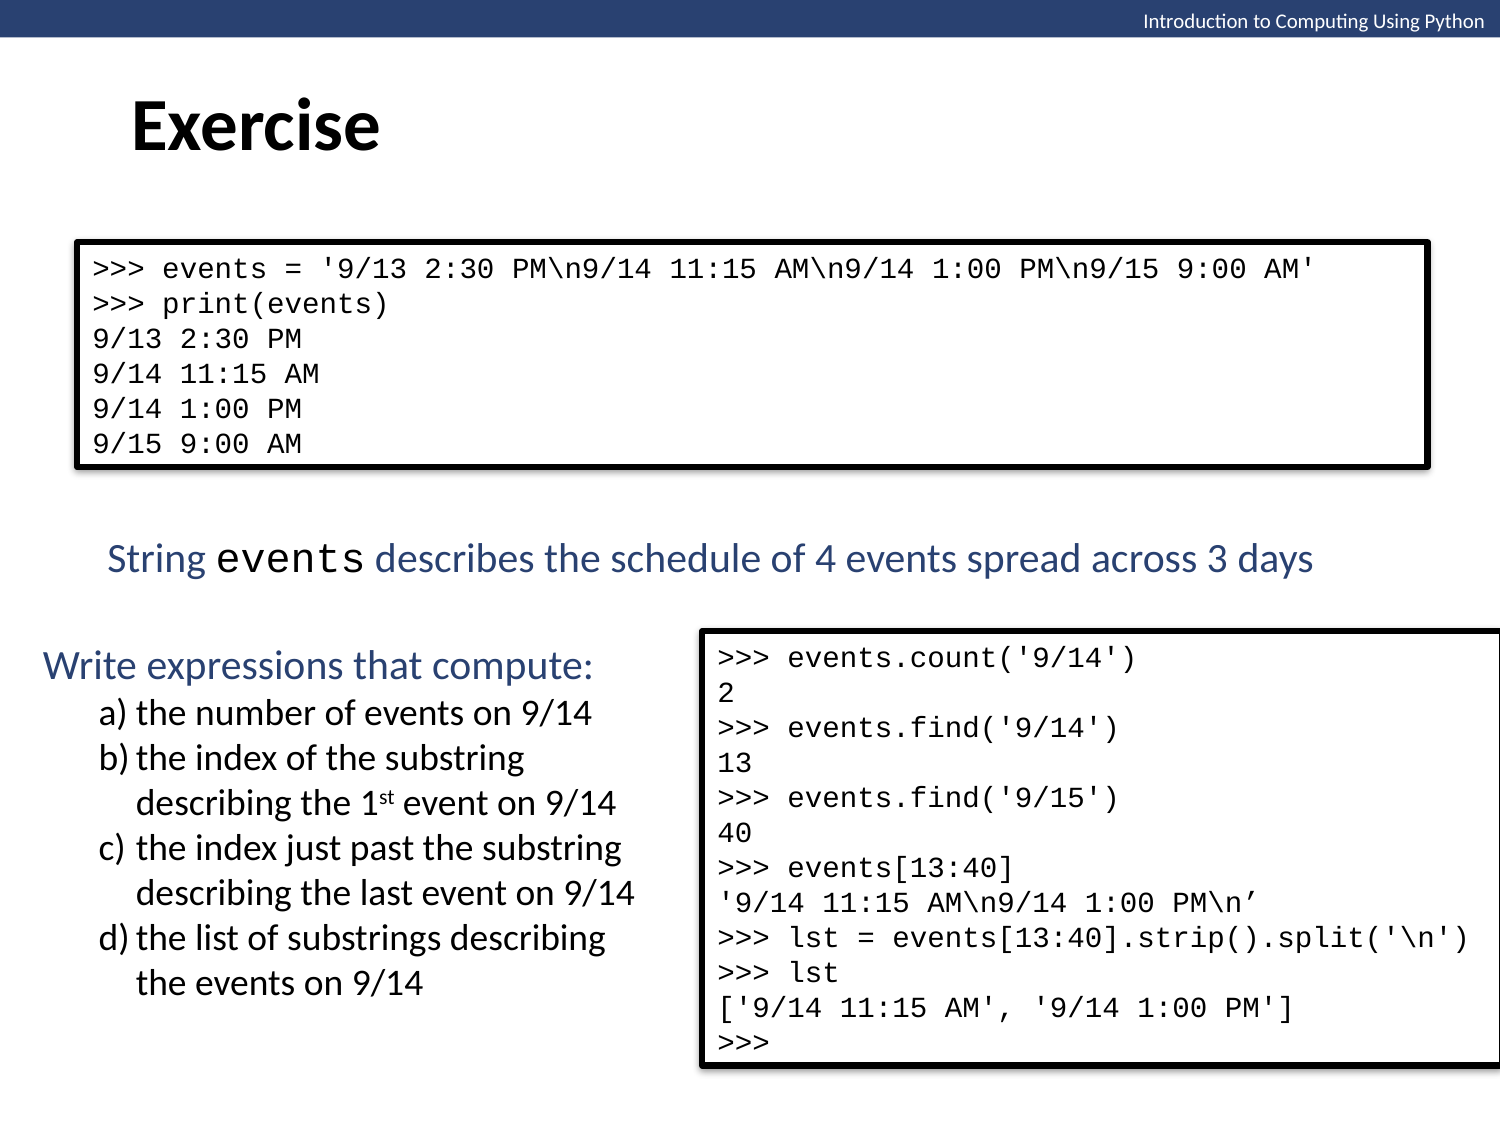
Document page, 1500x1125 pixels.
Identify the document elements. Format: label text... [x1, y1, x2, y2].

text_box >>> events = '9/13 2:30 PM\n9/14 11:15 AM\n9/14 1:00 PM\n9/15 9:00 AM' >>> print(events) 9/13 2:30 PM 9/14 11:15 AM 9/14 1:00 PM 9/15 9:00 AM [76, 242, 1428, 468]
text_box [0, 0, 116, 38]
text_box >>> events.count('9/14') 2 >>> events.find('9/14') 13 >>> events.find('9/15') 40 >>> events[13:40] '9/14 11:15 AM\n9/14 1:00 PM\n’ >>> lst = events[13:40].strip().split('\n') >>> lst ['9/14 11:15 AM', '9/14 1:00 PM'] >>> [701, 630, 1500, 1066]
text_box Introduction to Computing Using Python [1392, 0, 1500, 40]
text_box Write expressions that compute: the number of events on 9/14 the index of the substring describing the 1st event on 9/14 the index just past the substring describing the last event on 9/14 the list of substrings describing the events on 9/14 [27, 630, 655, 1011]
text_box Exercise [116, 0, 1392, 240]
text_box String events describes the schedule of 4 events spread across 3 days [92, 523, 1330, 589]
